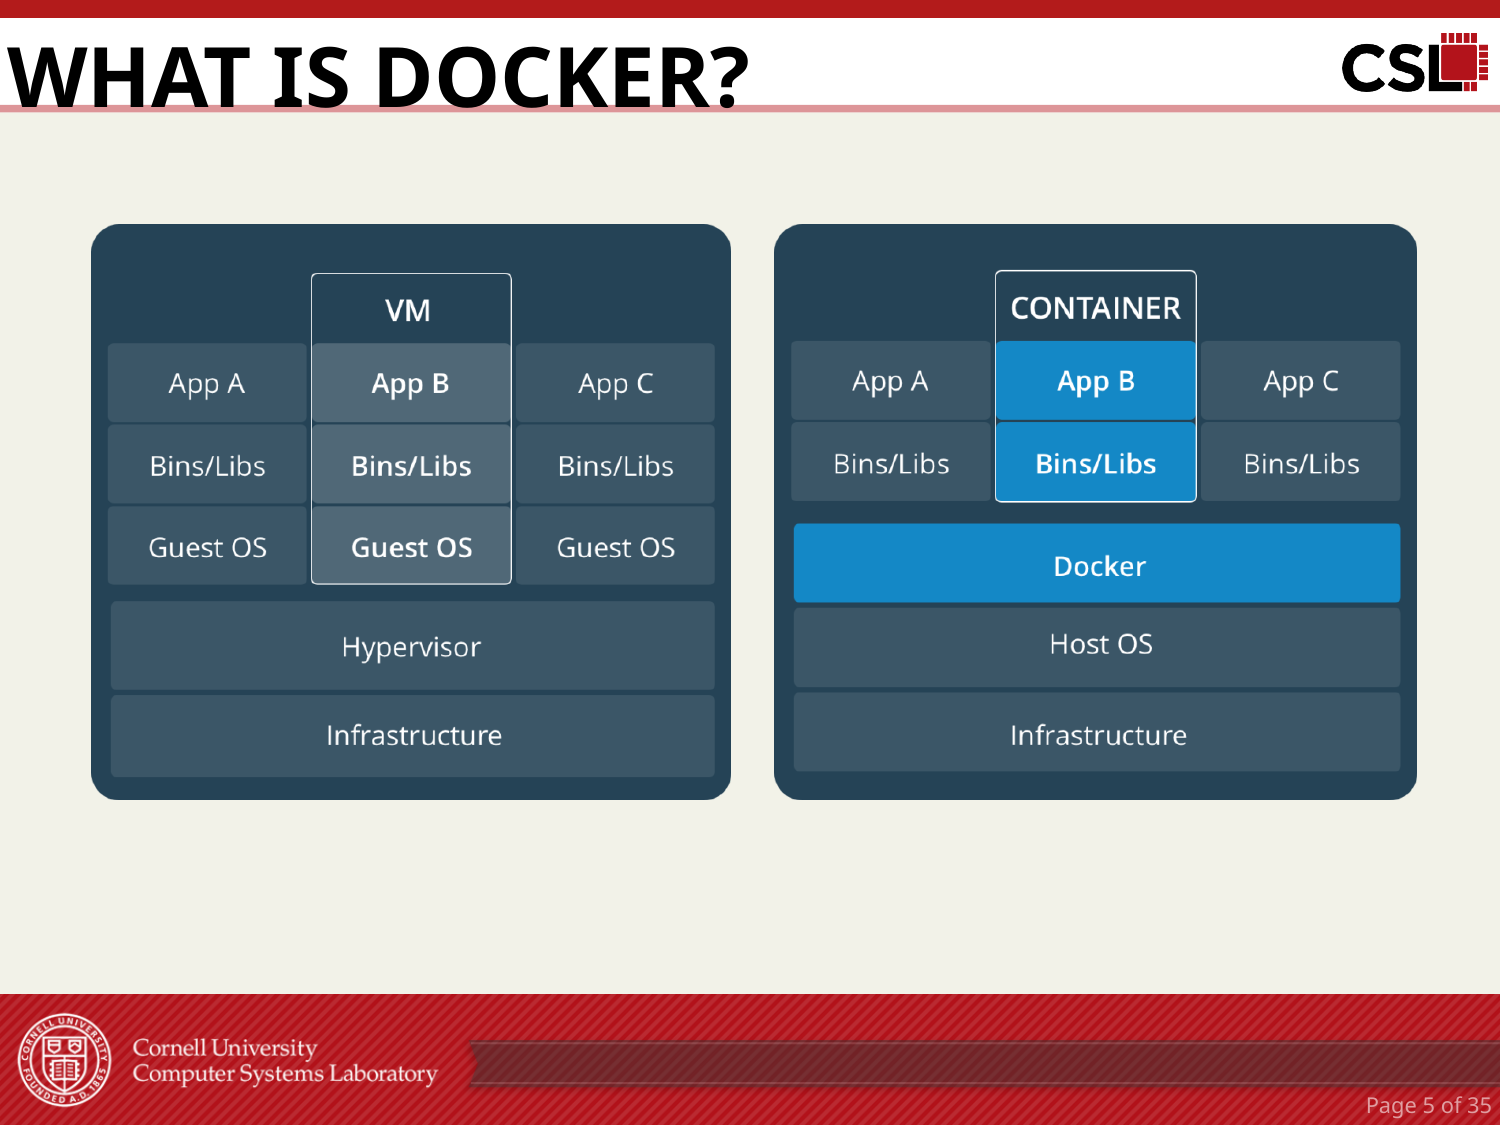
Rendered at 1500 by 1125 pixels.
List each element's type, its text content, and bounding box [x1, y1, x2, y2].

picture [0, 994, 1500, 1125]
picture [774, 224, 1417, 801]
picture [1342, 33, 1488, 92]
title What is Docker? [0, 62, 1313, 93]
picture [90, 224, 732, 801]
slide_number Page 4 of 35 [1275, 1087, 1500, 1125]
